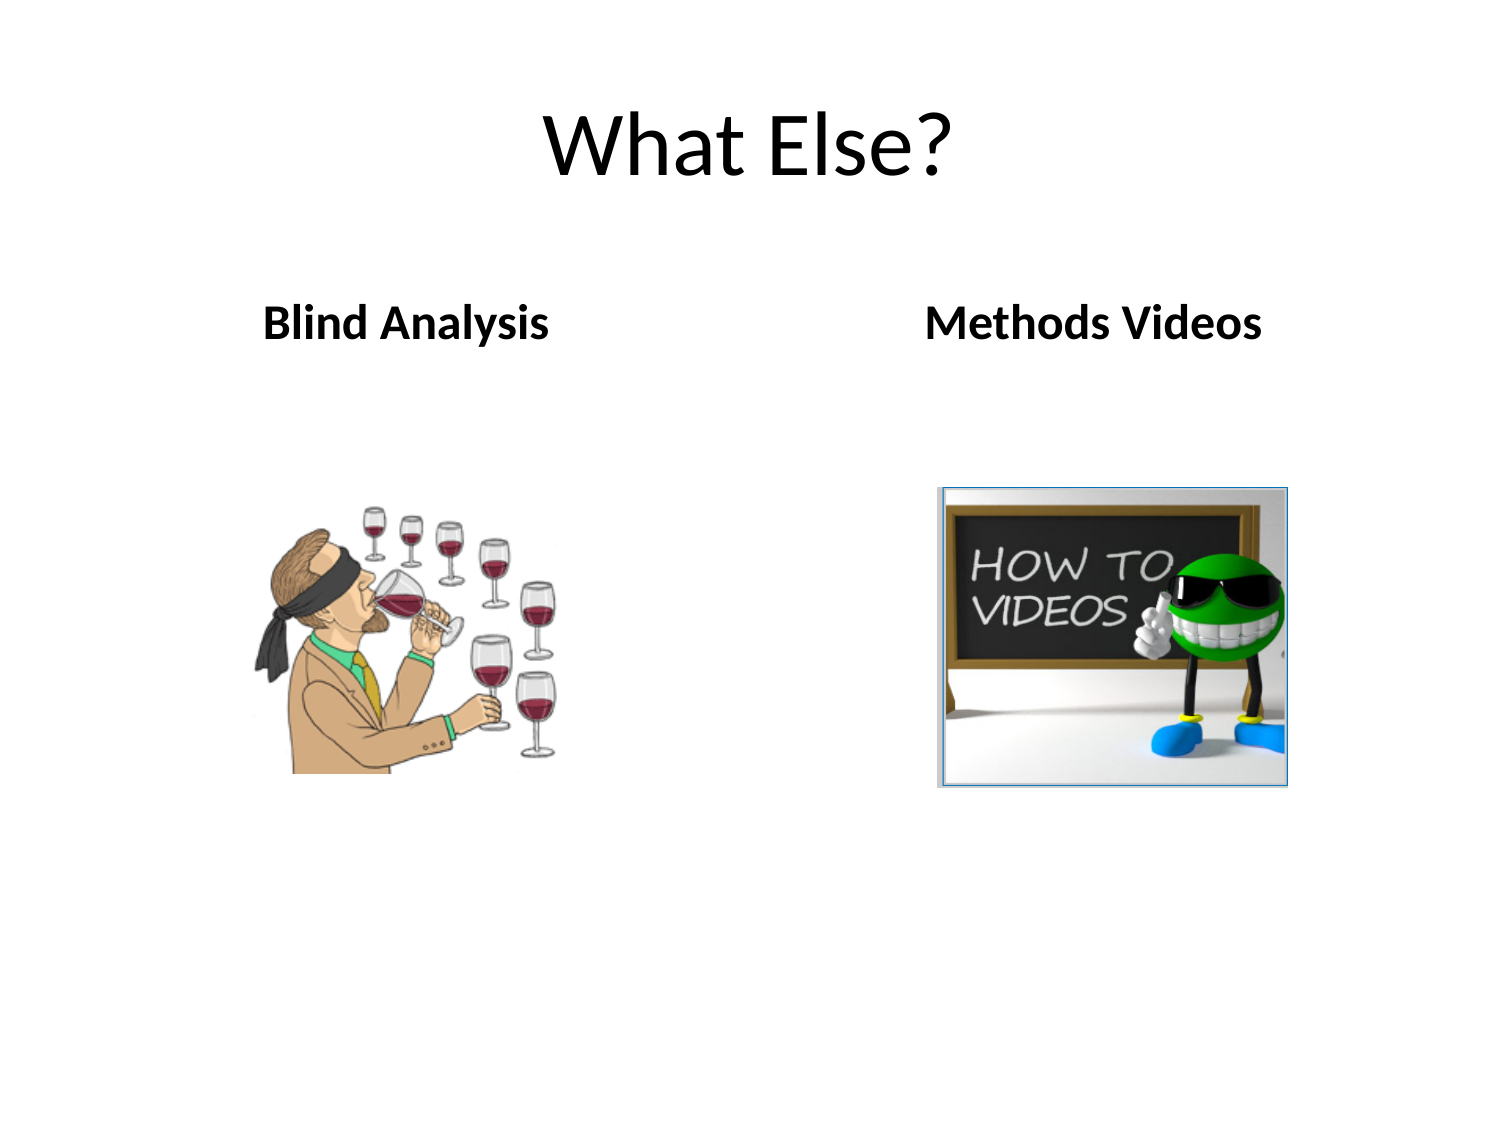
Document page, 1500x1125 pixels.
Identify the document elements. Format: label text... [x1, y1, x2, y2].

list Methods Videos [761, 251, 1425, 357]
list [249, 499, 571, 774]
list Blind Analysis [75, 251, 738, 357]
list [937, 487, 1288, 788]
title What Else? [75, 45, 1425, 233]
